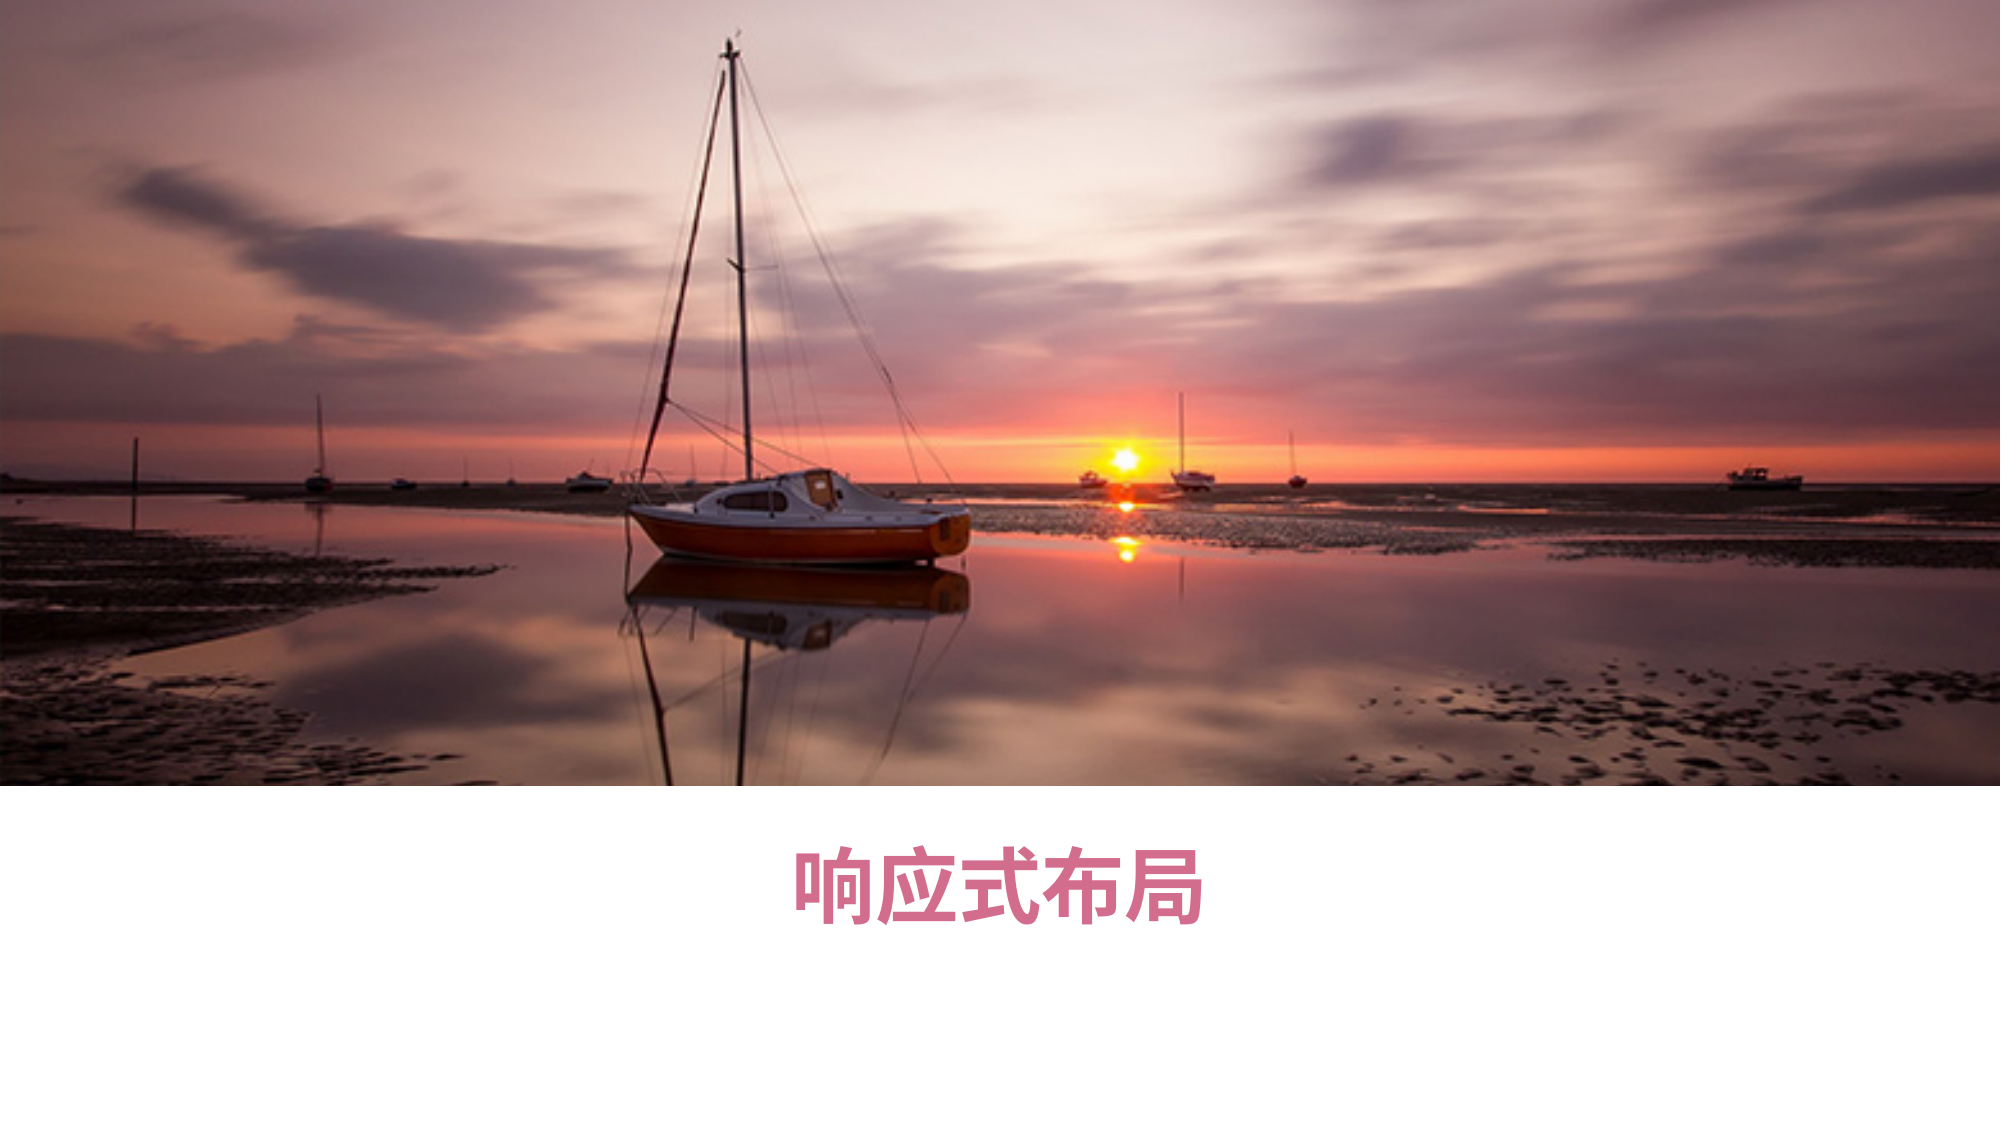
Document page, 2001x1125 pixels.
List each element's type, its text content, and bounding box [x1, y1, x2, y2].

title 响应式布局 [137, 810, 1863, 972]
picture [0, 0, 2000, 786]
